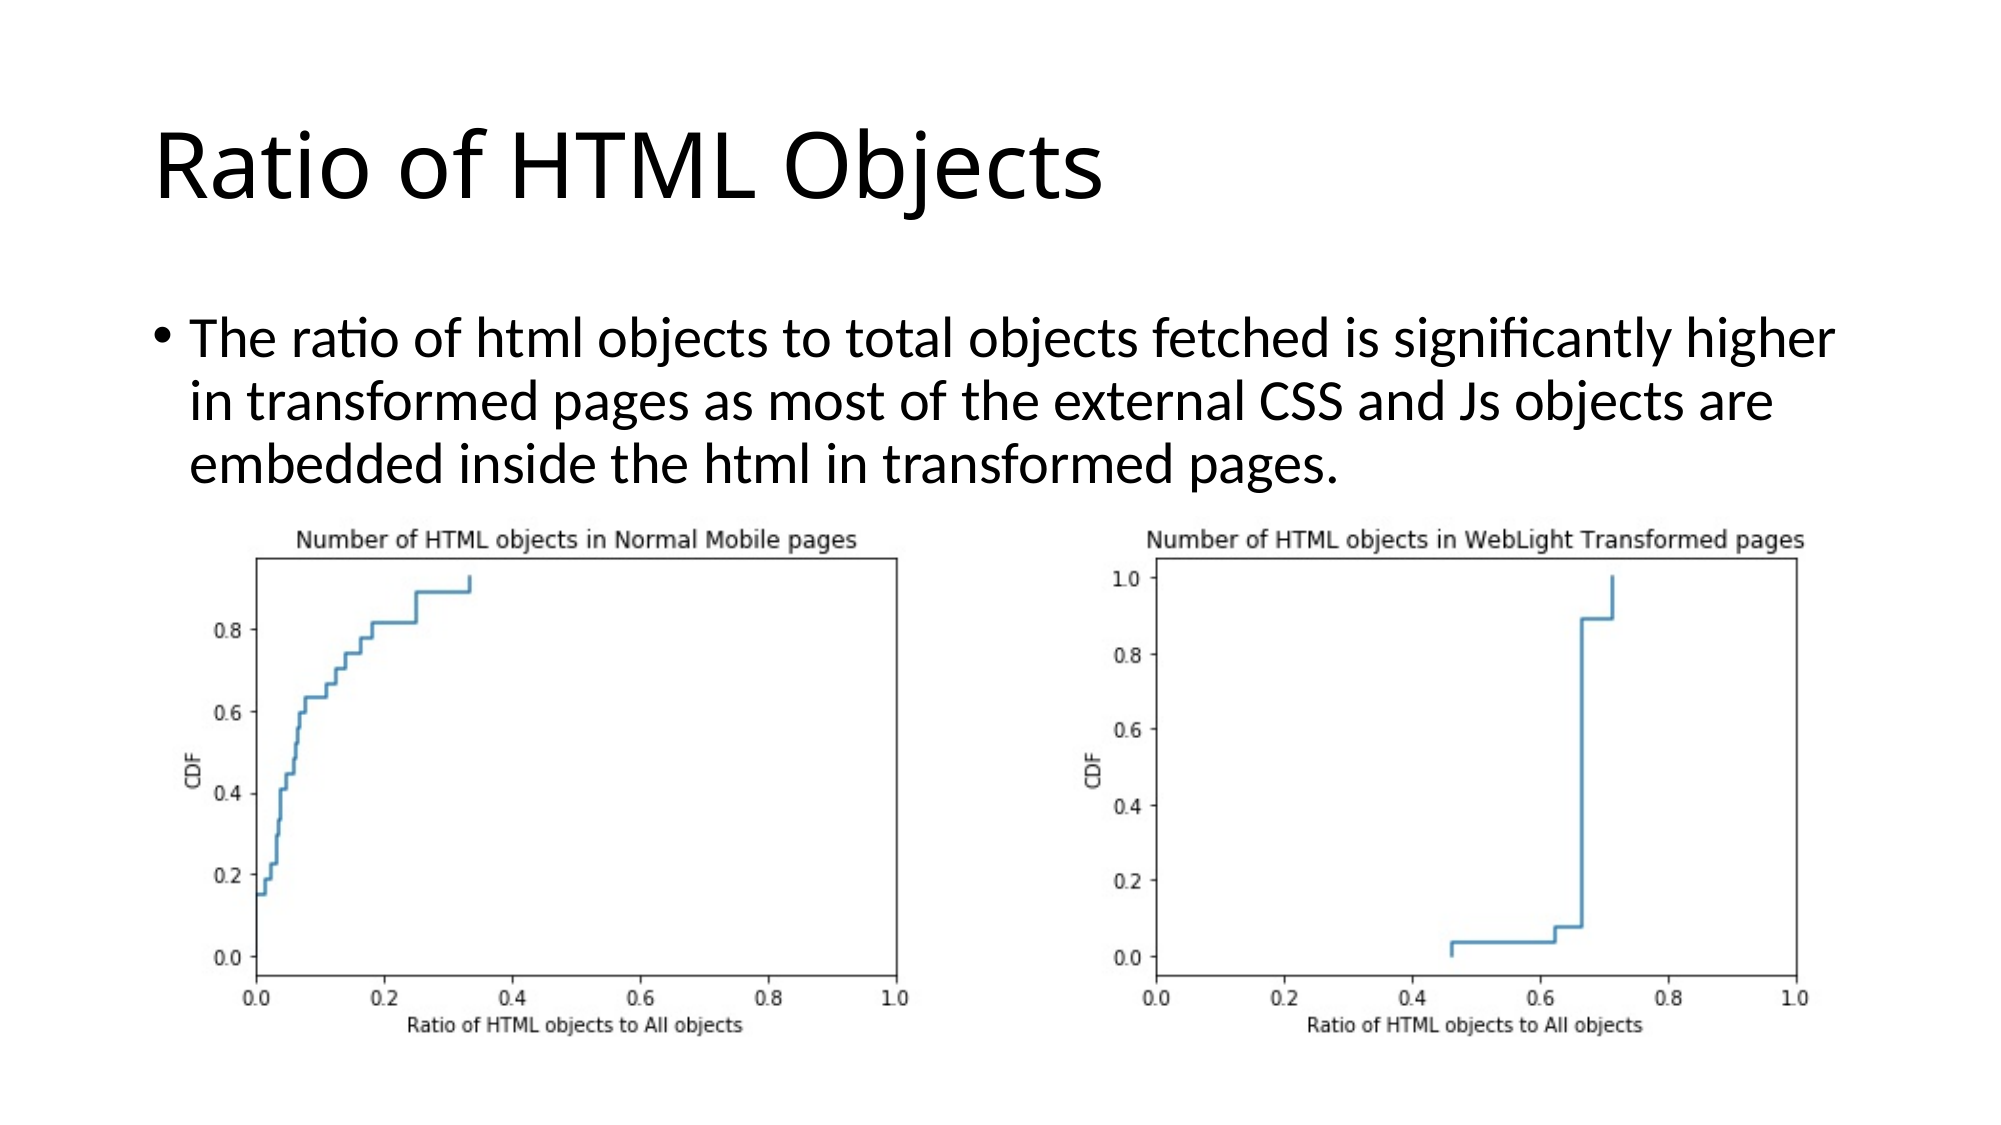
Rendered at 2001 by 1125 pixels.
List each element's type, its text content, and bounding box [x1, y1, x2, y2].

picture [1072, 516, 1825, 1048]
list The ratio of html objects to total objects fetched is significantly higher in transformed pages as most of the external CSS and Js objects are embedded inside the html in transformed pages. [137, 299, 1863, 1014]
picture [172, 516, 925, 1048]
title Ratio of HTML Objects [137, 59, 1863, 278]
